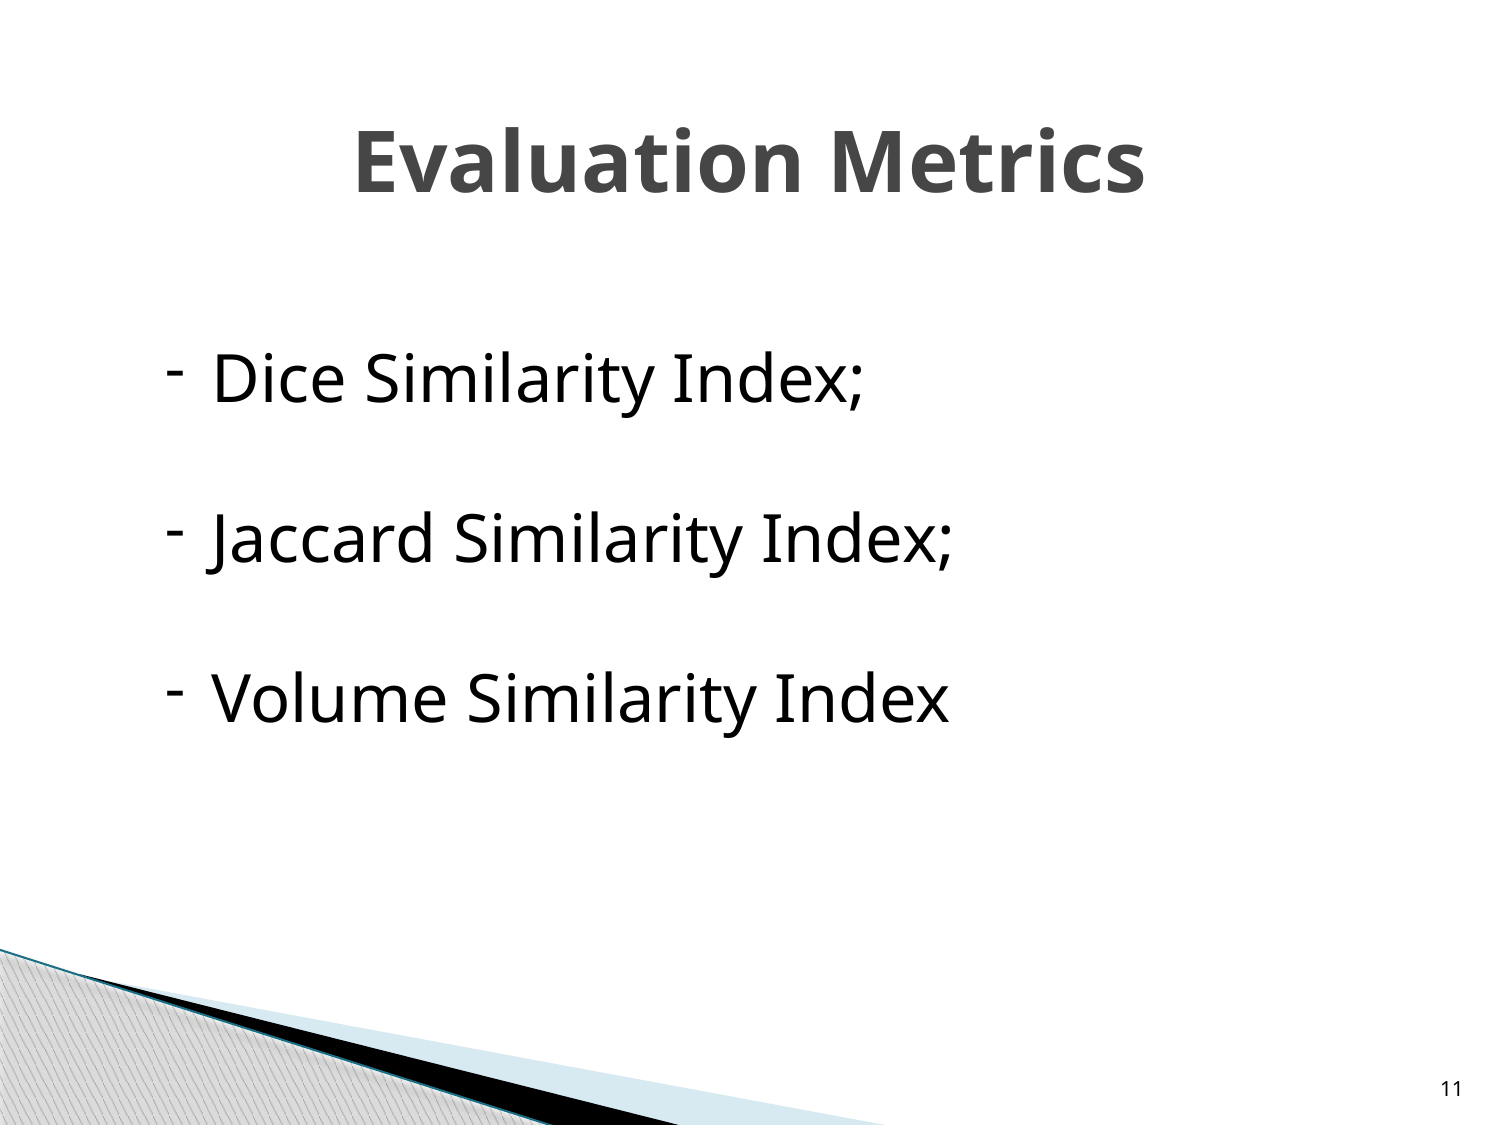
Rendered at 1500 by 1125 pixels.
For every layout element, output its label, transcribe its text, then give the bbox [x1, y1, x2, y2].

title Evaluation Metrics [74, 64, 1425, 252]
text_box Dice Similarity Index; Jaccard Similarity Index; Volume Similarity Index [149, 328, 1313, 744]
slide_number 11 [1418, 1051, 1479, 1112]
